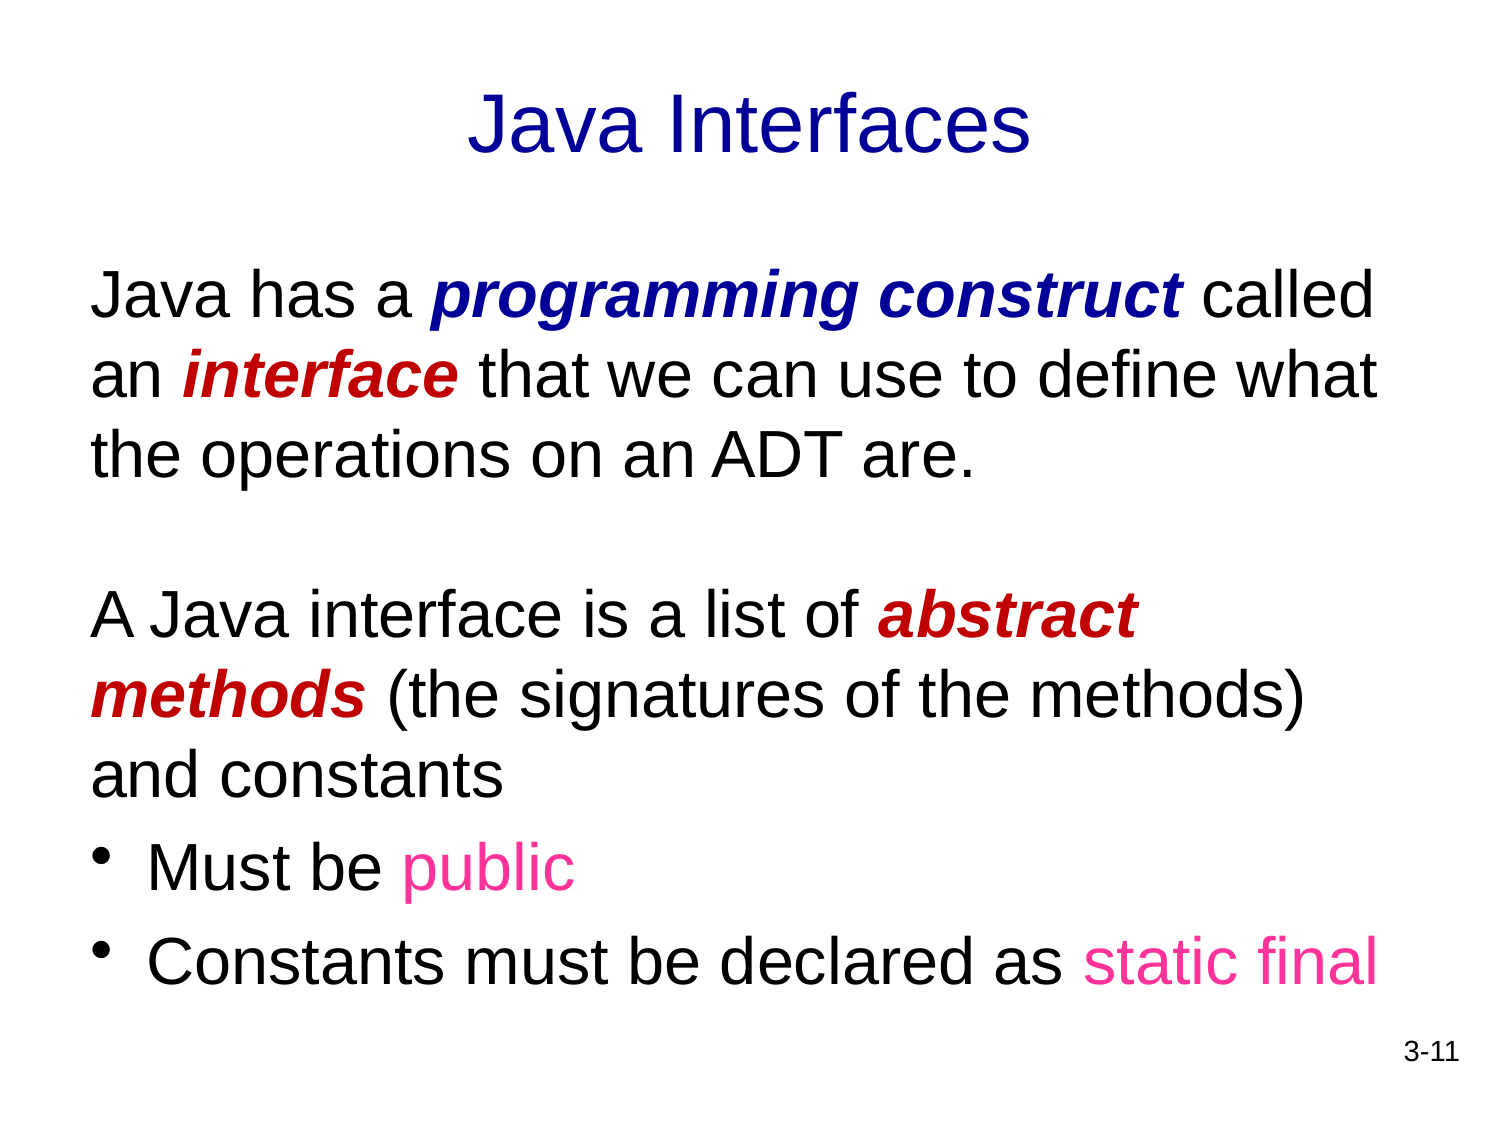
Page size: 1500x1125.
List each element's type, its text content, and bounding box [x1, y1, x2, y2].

text_box [1162, 1024, 1475, 1100]
list Java has a programming construct called an interface that we can use to define what the operations on an ADT are. A Java interface is a list of abstract methods (the signatures of the methods) and constants Must be public Constants must be declared as static final [75, 243, 1438, 1059]
title Java Interfaces [112, 24, 1388, 213]
